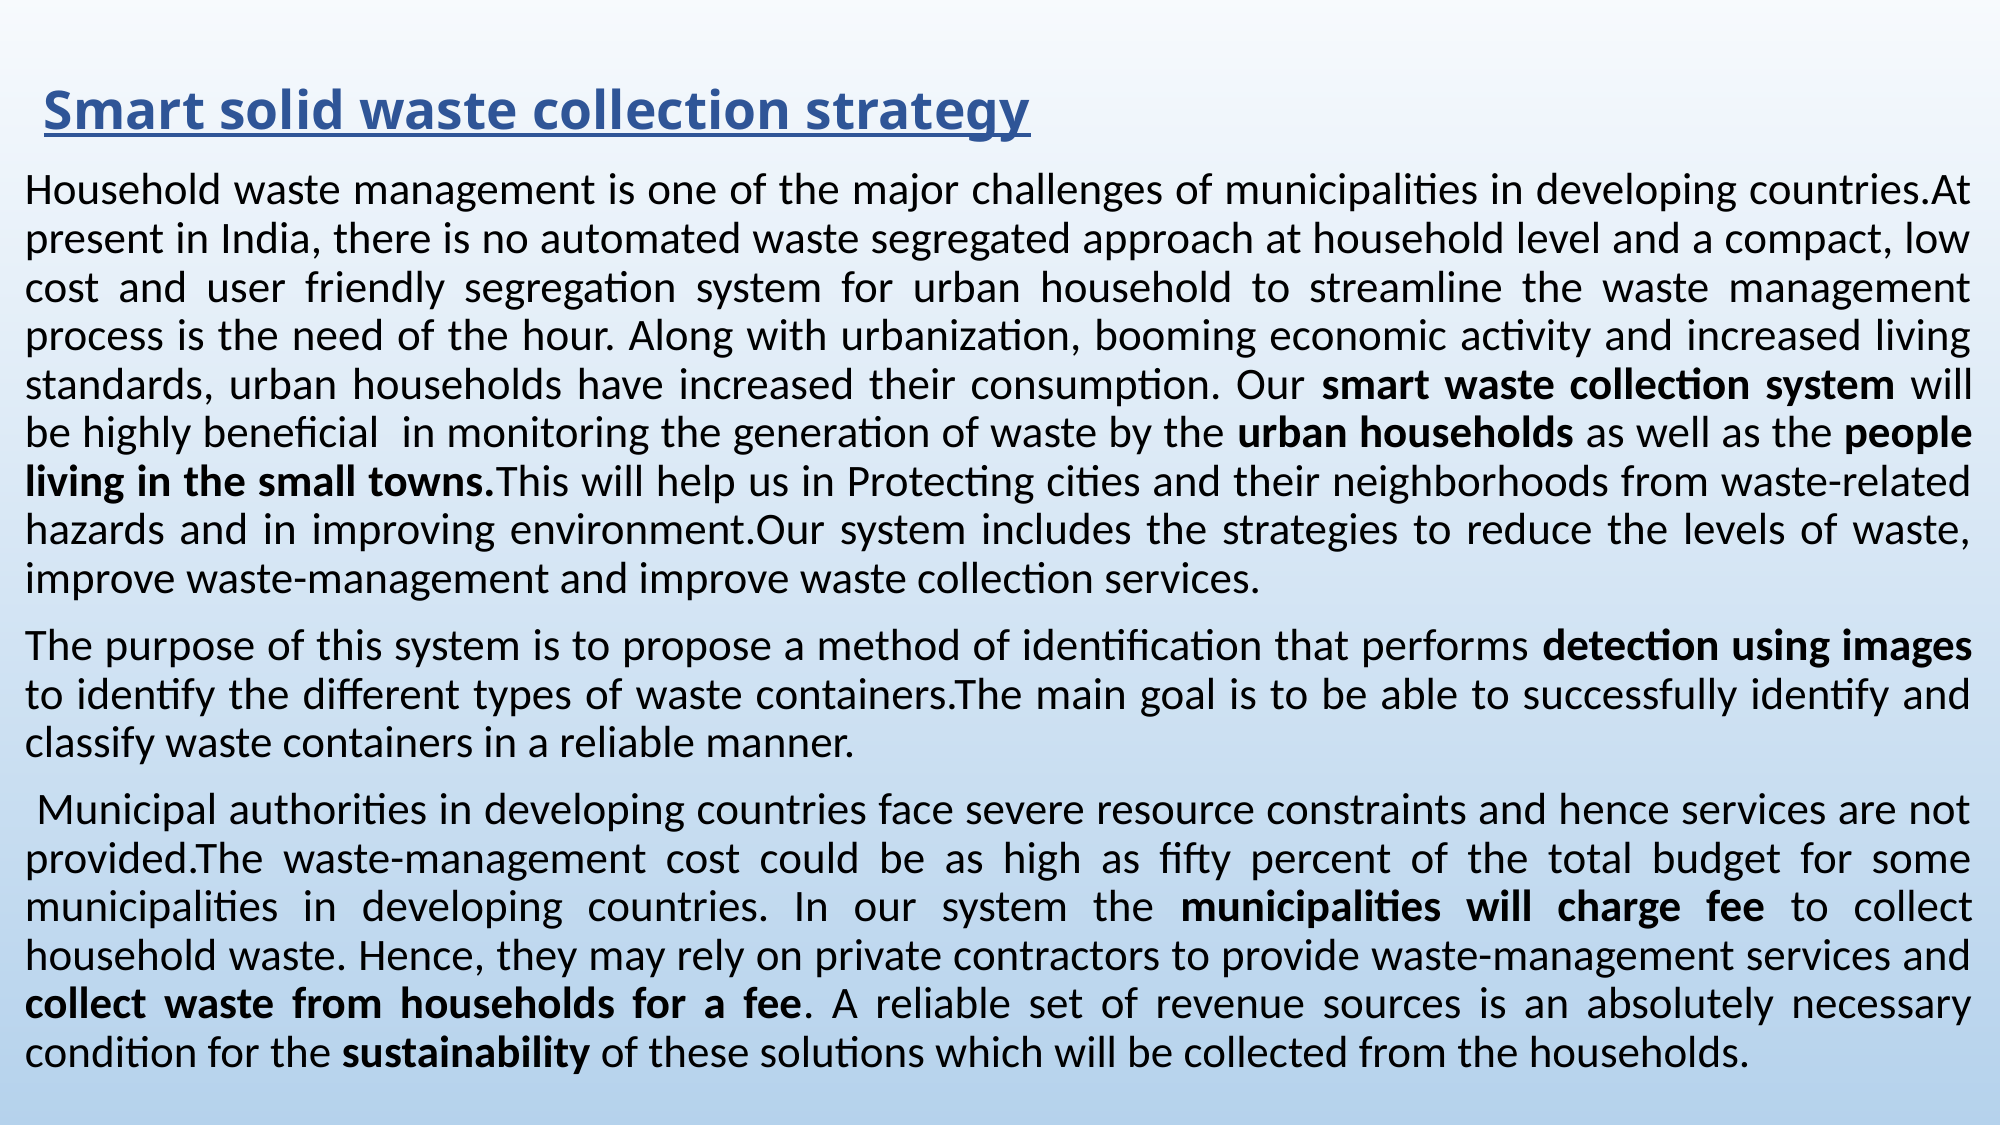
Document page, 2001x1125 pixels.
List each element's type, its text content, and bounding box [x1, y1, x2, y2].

subtitle Household waste management is one of the major challenges of municipalities in developing countries.At present in India, there is no automated waste segregated approach at household level and a compact, low cost and user friendly segregation system for urban household to streamline the waste management process is the need of the hour. Along with urbanization, booming economic activity and increased living standards, urban households have increased their consumption. Our smart waste collection system will be highly beneficial in monitoring the generation of waste by the urban households as well as the people living in the small towns.This will help us in Protecting cities and their neighborhoods from waste-related hazards and in improving environment.Our system includes the strategies to reduce the levels of waste, improve waste-management and improve waste collection services. The purpose of this system is to propose a method of identification that performs detection using images to identify the different types of waste containers.The main goal is to be able to successfully identify and classify waste containers in a reliable manner. Municipal authorities in developing countries face severe resource constraints and hence services are not provided.The waste-management cost could be as high as fifty percent of the total budget for some municipalities in developing countries. In our system the municipalities will charge fee to collect household waste. Hence, they may rely on private contractors to provide waste-management services and collect waste from households for a fee. A reliable set of revenue sources is an absolutely necessary condition for the sustainability of these solutions which will be collected from the households. [9, 158, 1989, 1096]
title Smart solid waste collection strategy [23, 38, 1079, 149]
